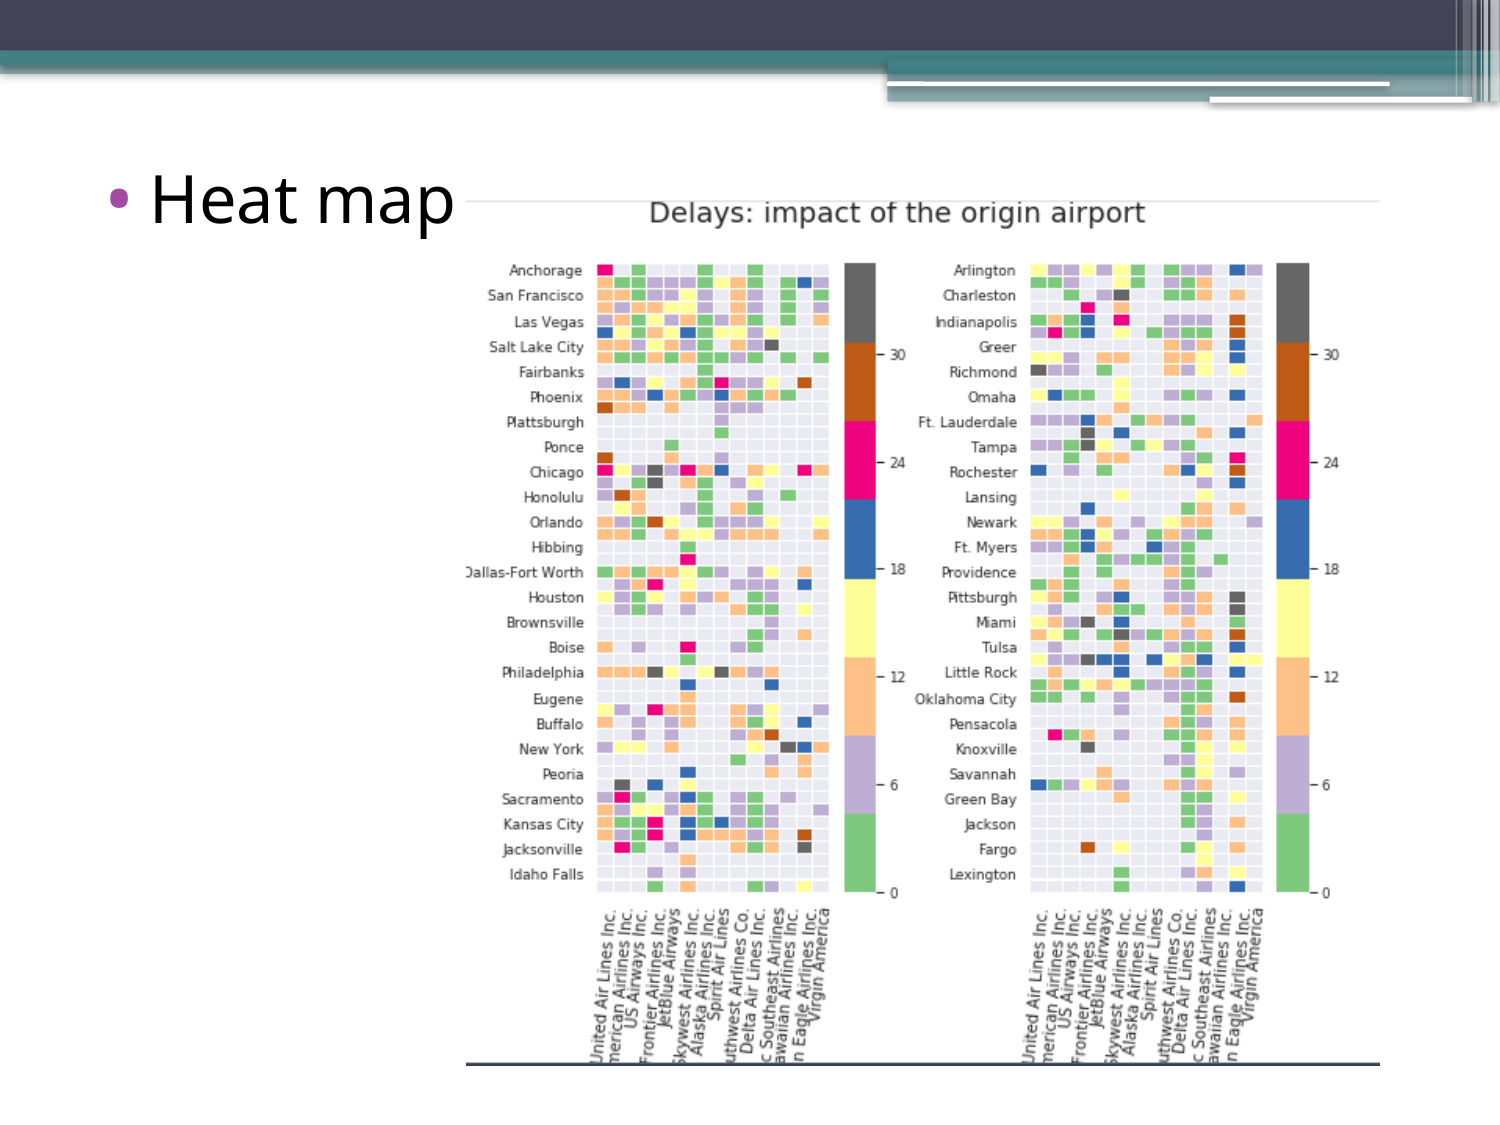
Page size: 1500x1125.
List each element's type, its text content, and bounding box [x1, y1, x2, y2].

list Heat map [75, 149, 1425, 1079]
picture [466, 196, 1380, 1066]
